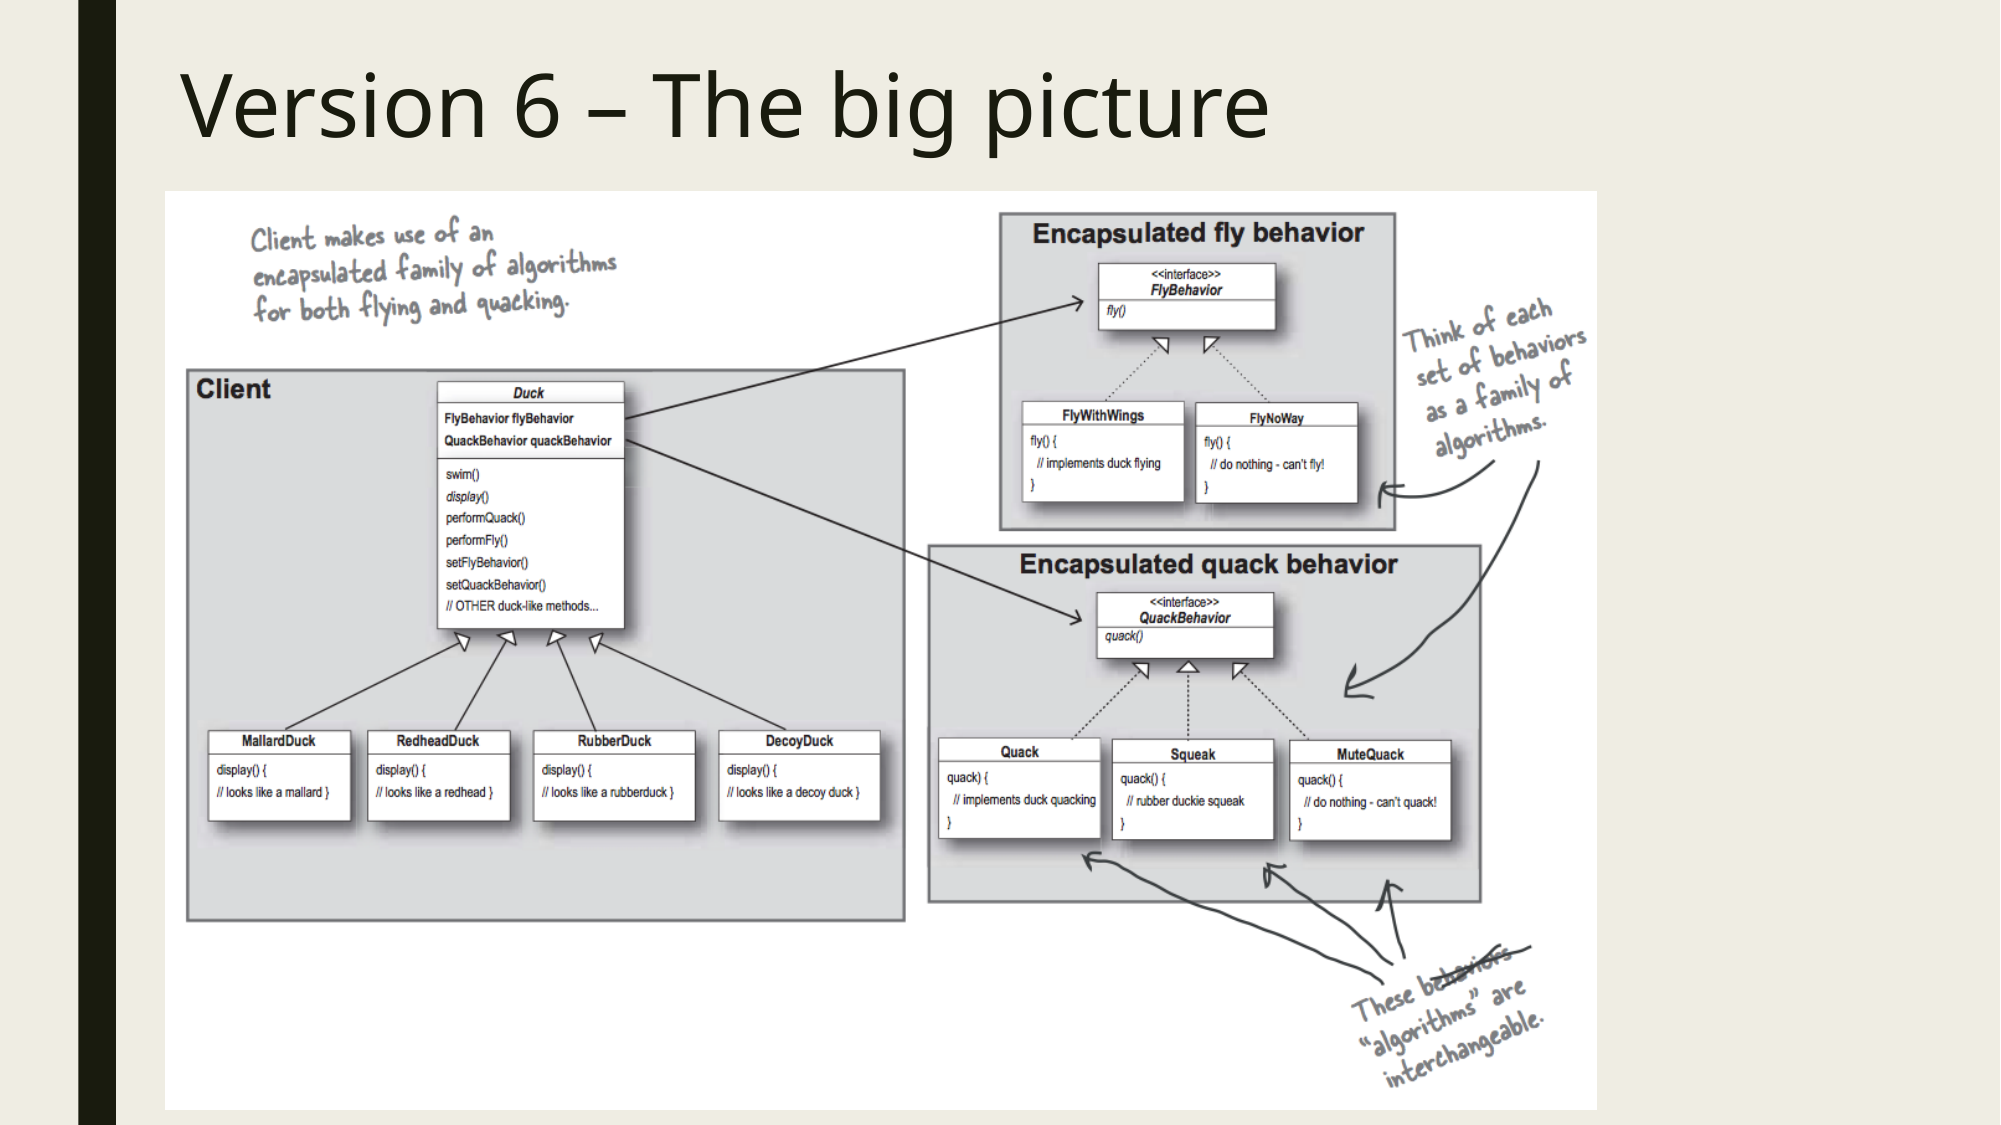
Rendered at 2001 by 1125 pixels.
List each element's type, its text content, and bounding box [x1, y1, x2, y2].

title Version 6 – The big picture [165, 54, 1516, 164]
picture [165, 191, 1597, 1110]
